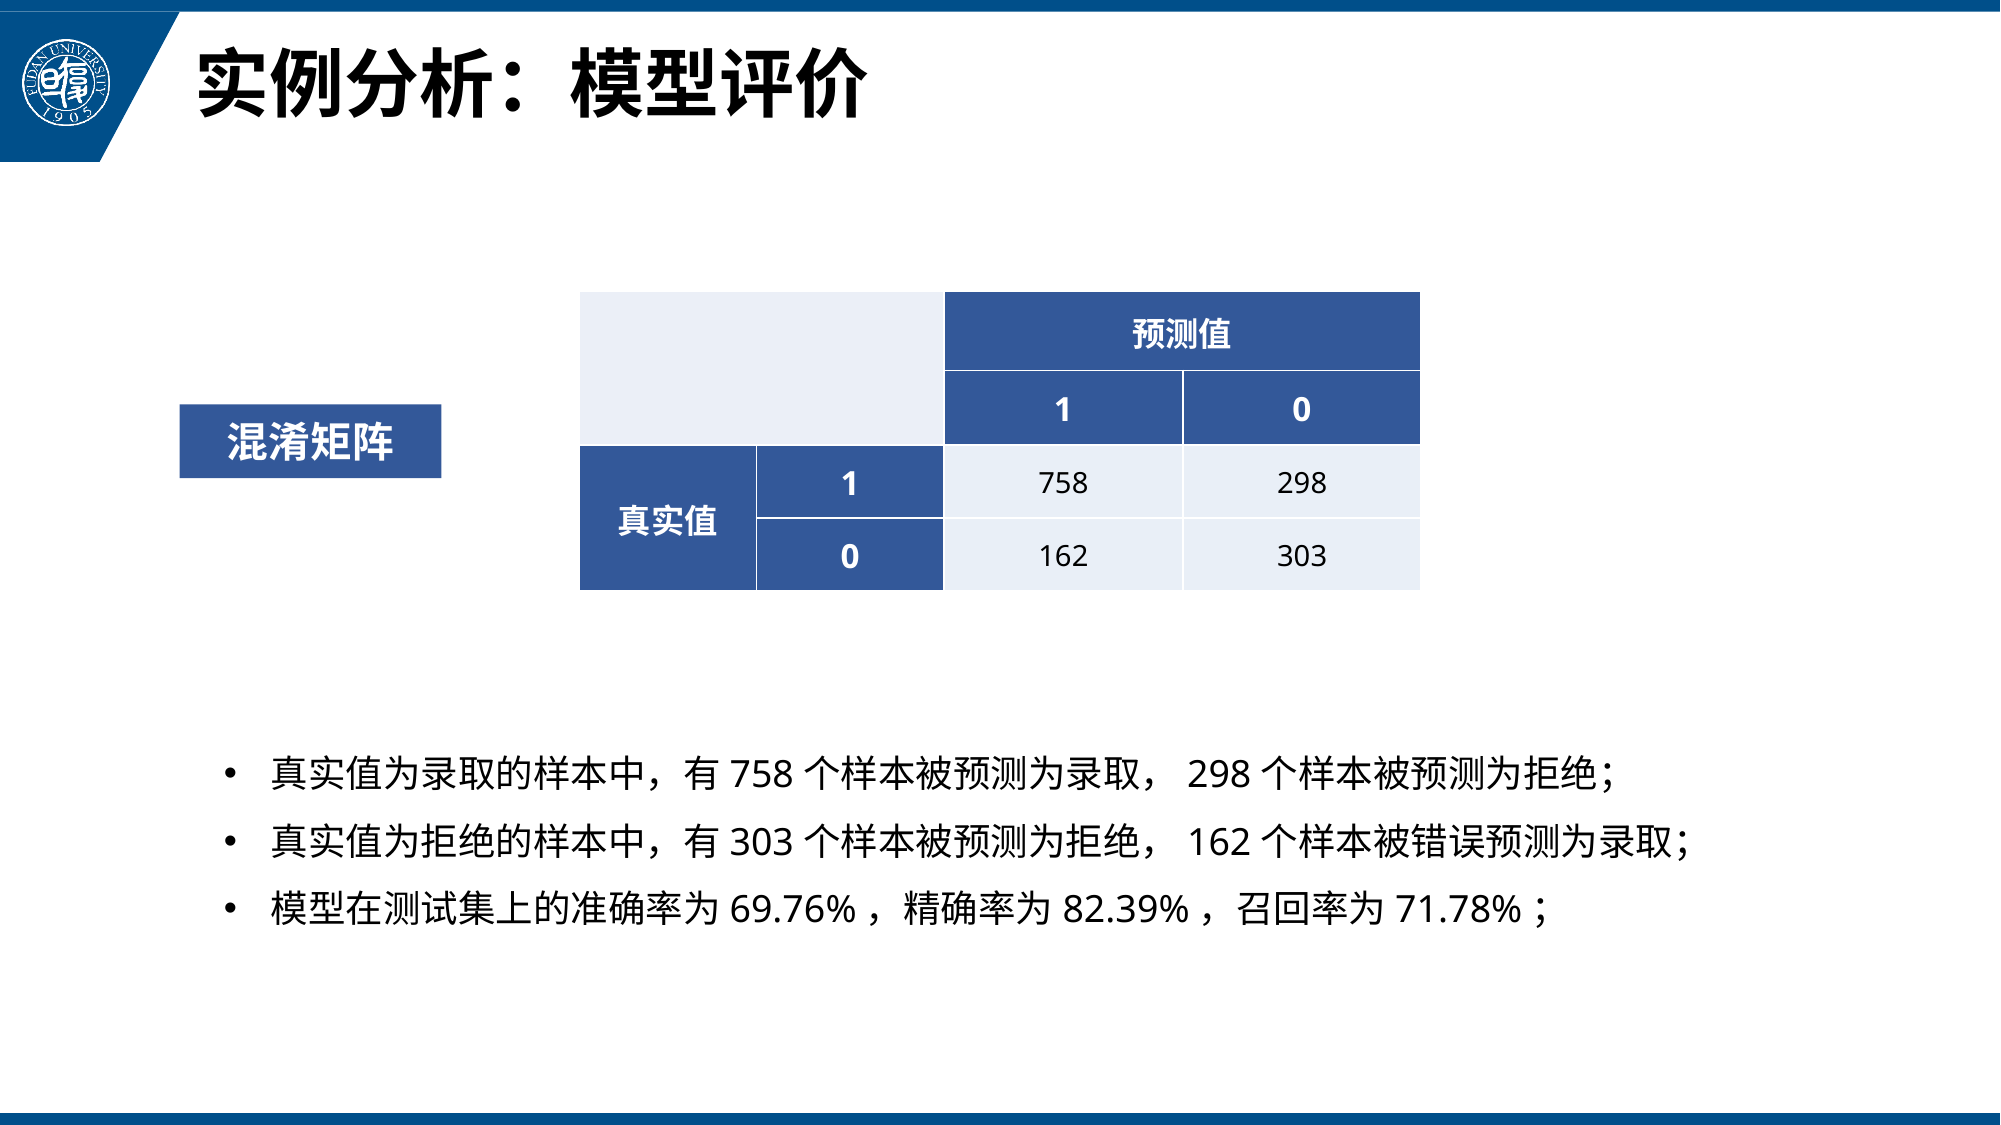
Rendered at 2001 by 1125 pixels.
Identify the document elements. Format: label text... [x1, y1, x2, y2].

table_cell 162 [945, 519, 1182, 590]
table_cell 1 [945, 371, 1182, 444]
text_box [179, 403, 442, 479]
table_header [580, 292, 943, 444]
table_header 预测值 [945, 292, 1420, 370]
table_cell 0 [1184, 371, 1420, 444]
table_cell 0 [757, 519, 943, 590]
table_cell 1 [757, 446, 943, 517]
picture [22, 39, 110, 126]
table_cell 758 [945, 446, 1182, 517]
table_cell 303 [1184, 519, 1420, 590]
table_cell 298 [1184, 446, 1420, 517]
text_box 混淆矩阵 [212, 408, 409, 474]
title 实例分析：模型评价 [179, 11, 1863, 162]
table_cell 真实值 [580, 446, 756, 590]
text_box 真实值为录取的样本中，有758个样本被预测为录取，298个样本被预测为拒绝； 真实值为拒绝的样本中，有303个样本被预测为拒绝，162个样本被错误预测为录取； 模型在测试集上的准确率为69.76%，精确率为82.39%，召回率为71.78%； [209, 720, 1791, 938]
